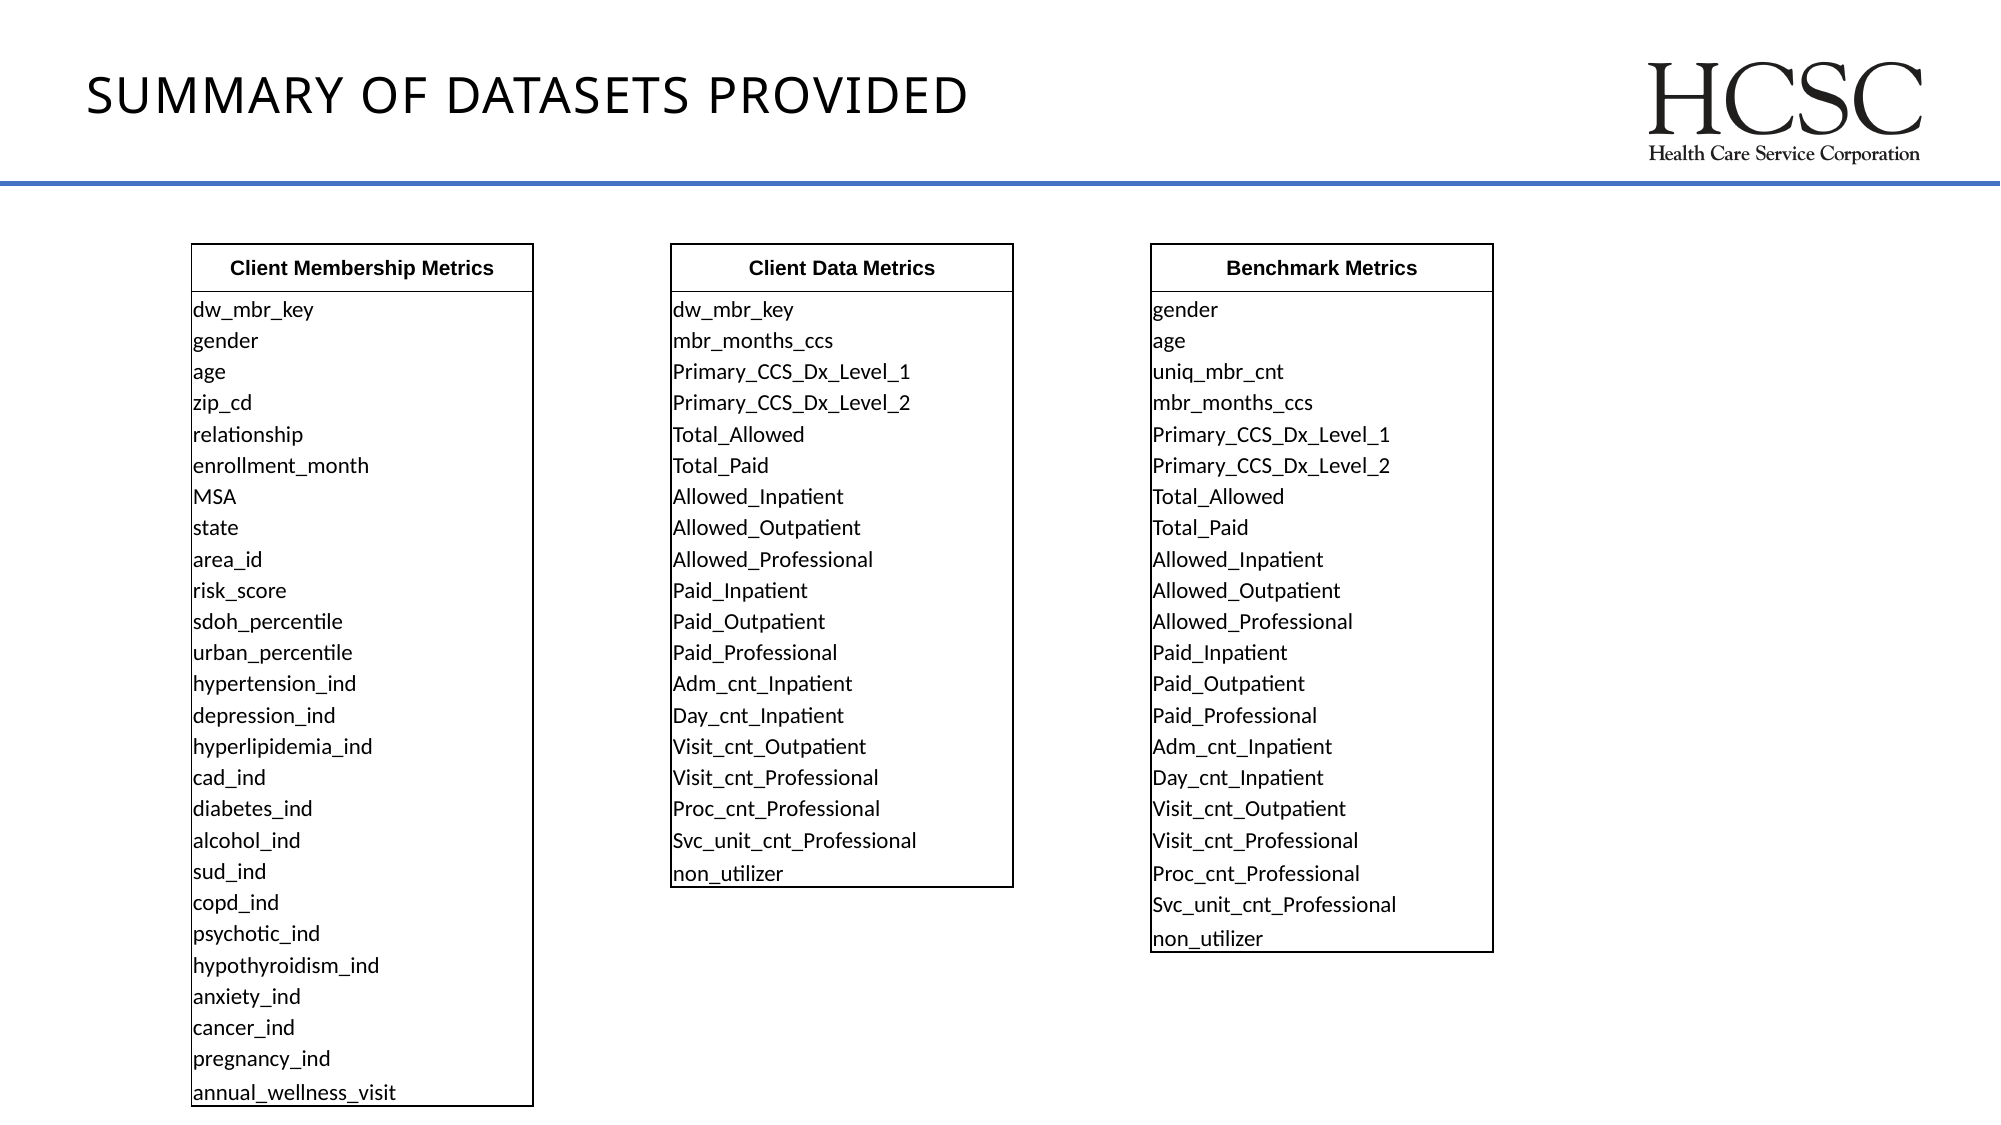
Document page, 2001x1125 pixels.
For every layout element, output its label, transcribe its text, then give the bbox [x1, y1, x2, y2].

table_cell Allowed_Outpatient [1152, 573, 1492, 604]
table_cell area_id [192, 541, 532, 573]
table_cell sdoh_percentile [192, 604, 532, 635]
table_cell Paid_Inpatient [1152, 635, 1492, 666]
table_cell Paid_Professional [1152, 698, 1492, 729]
table_cell enrollment_month [192, 448, 532, 479]
table_cell non_utilizer [1152, 918, 1492, 951]
table_cell dw_mbr_key [672, 292, 1012, 323]
table_cell Paid_Inpatient [672, 573, 1012, 604]
table_cell urban_percentile [192, 635, 532, 666]
table_cell age [1152, 323, 1492, 354]
table_cell Svc_unit_cnt_Professional [1152, 887, 1492, 918]
table_cell Total_Allowed [1152, 479, 1492, 510]
table_cell Allowed_Inpatient [1152, 541, 1492, 573]
table_cell non_utilizer [672, 854, 1012, 886]
table_cell dw_mbr_key [192, 292, 532, 323]
table_cell cancer_ind [192, 1010, 532, 1041]
table_cell psychotic_ind [192, 916, 532, 948]
table_cell Visit_cnt_Outpatient [1152, 791, 1492, 823]
table_cell uniq_mbr_cnt [1152, 354, 1492, 385]
table_cell mbr_months_ccs [672, 323, 1012, 354]
table_cell Paid_Professional [672, 635, 1012, 666]
table_cell Allowed_Professional [1152, 604, 1492, 635]
table_cell Primary_CCS_Dx_Level_1 [672, 354, 1012, 385]
table_cell sud_ind [192, 854, 532, 885]
table_cell Visit_cnt_Professional [1152, 823, 1492, 854]
table_cell Adm_cnt_Inpatient [672, 666, 1012, 698]
table_cell gender [192, 323, 532, 354]
table_header Client Data Metrics [672, 245, 1012, 291]
table_cell Primary_CCS_Dx_Level_2 [672, 385, 1012, 417]
table_cell hypothyroidism_ind [192, 948, 532, 979]
table_cell Primary_CCS_Dx_Level_2 [1152, 448, 1492, 479]
table_cell relationship [192, 417, 532, 448]
table_cell risk_score [192, 573, 532, 604]
table_cell Day_cnt_Inpatient [672, 698, 1012, 729]
table_cell annual_wellness_visit [192, 1073, 532, 1105]
table_cell Paid_Outpatient [1152, 666, 1492, 698]
table_cell Day_cnt_Inpatient [1152, 760, 1492, 791]
table_header Client Membership Metrics [192, 245, 532, 291]
table_cell age [192, 354, 532, 385]
table_cell gender [1152, 292, 1492, 323]
table_cell Proc_cnt_Professional [1152, 854, 1492, 887]
table_cell hyperlipidemia_ind [192, 729, 532, 760]
table_cell Proc_cnt_Professional [672, 791, 1012, 823]
table_cell Allowed_Outpatient [672, 510, 1012, 541]
table_cell hypertension_ind [192, 666, 532, 698]
table_cell cad_ind [192, 760, 532, 791]
table_cell mbr_months_ccs [1152, 385, 1492, 417]
table_cell alcohol_ind [192, 823, 532, 854]
table_cell Visit_cnt_Outpatient [672, 729, 1012, 760]
table_cell state [192, 510, 532, 541]
table_cell Paid_Outpatient [672, 604, 1012, 635]
table_cell Primary_CCS_Dx_Level_1 [1152, 417, 1492, 448]
table_cell pregnancy_ind [192, 1041, 532, 1073]
table_cell zip_cd [192, 385, 532, 417]
table_cell Svc_unit_cnt_Professional [672, 823, 1012, 854]
table_cell Total_Allowed [672, 417, 1012, 448]
table_cell MSA [192, 479, 532, 510]
table_cell Allowed_Professional [672, 541, 1012, 573]
table_cell copd_ind [192, 885, 532, 916]
table_cell depression_ind [192, 698, 532, 729]
text_box Summary of Datasets Provided [78, 61, 1606, 131]
table_cell anxiety_ind [192, 979, 532, 1010]
table_cell Total_Paid [1152, 510, 1492, 541]
table_header Benchmark Metrics [1152, 245, 1492, 291]
table_cell Total_Paid [672, 448, 1012, 479]
table_cell diabetes_ind [192, 791, 532, 823]
table_cell Adm_cnt_Inpatient [1152, 729, 1492, 760]
picture [1647, 61, 1922, 165]
table_cell Visit_cnt_Professional [672, 760, 1012, 791]
table_cell Allowed_Inpatient [672, 479, 1012, 510]
